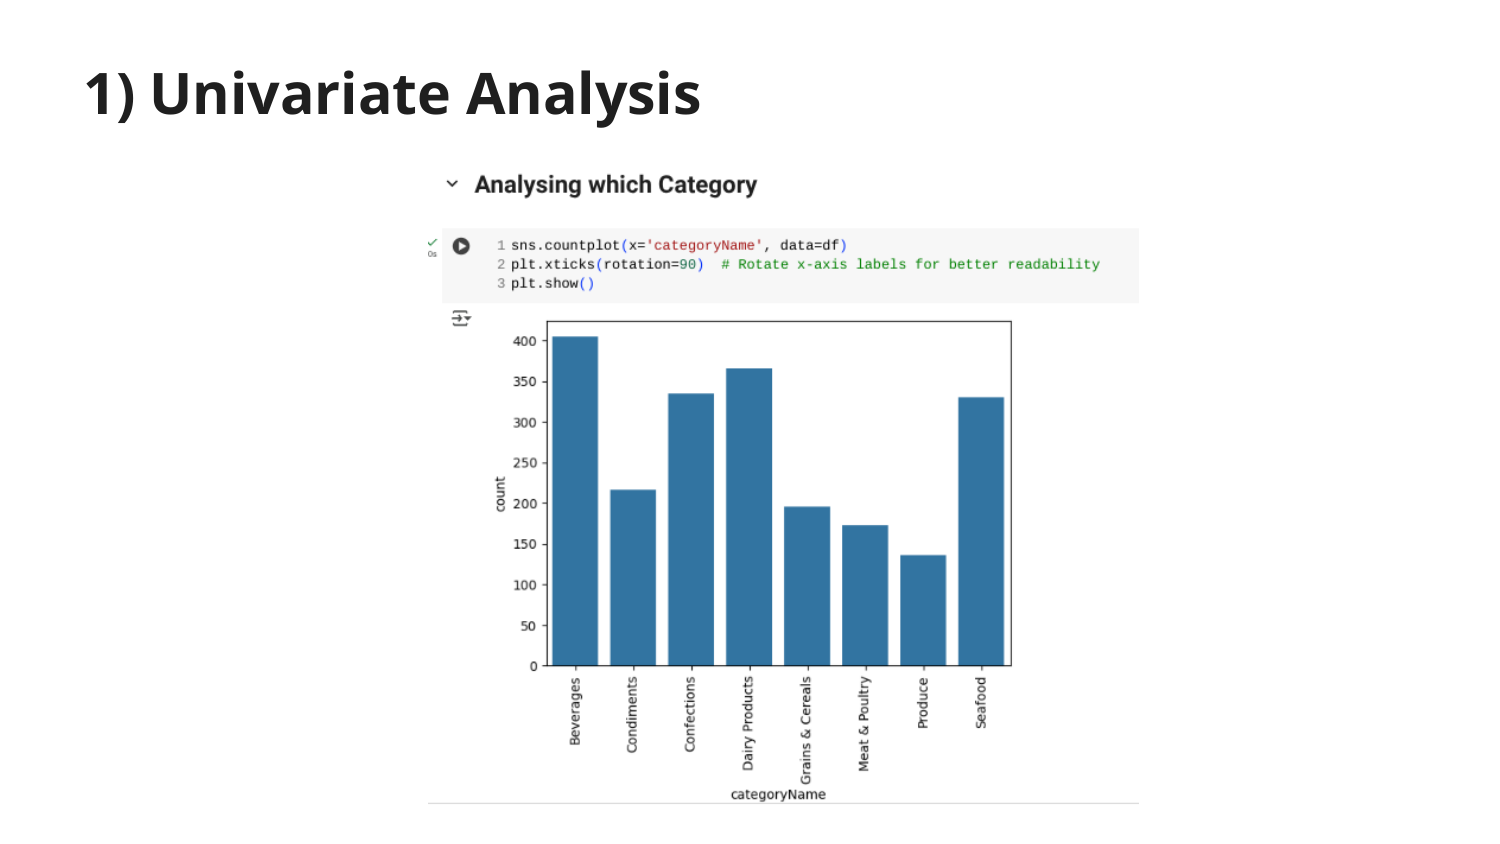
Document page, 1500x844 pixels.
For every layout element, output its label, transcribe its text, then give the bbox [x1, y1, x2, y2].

picture [428, 155, 1139, 810]
text_box Univariate Analysis [59, 32, 741, 228]
